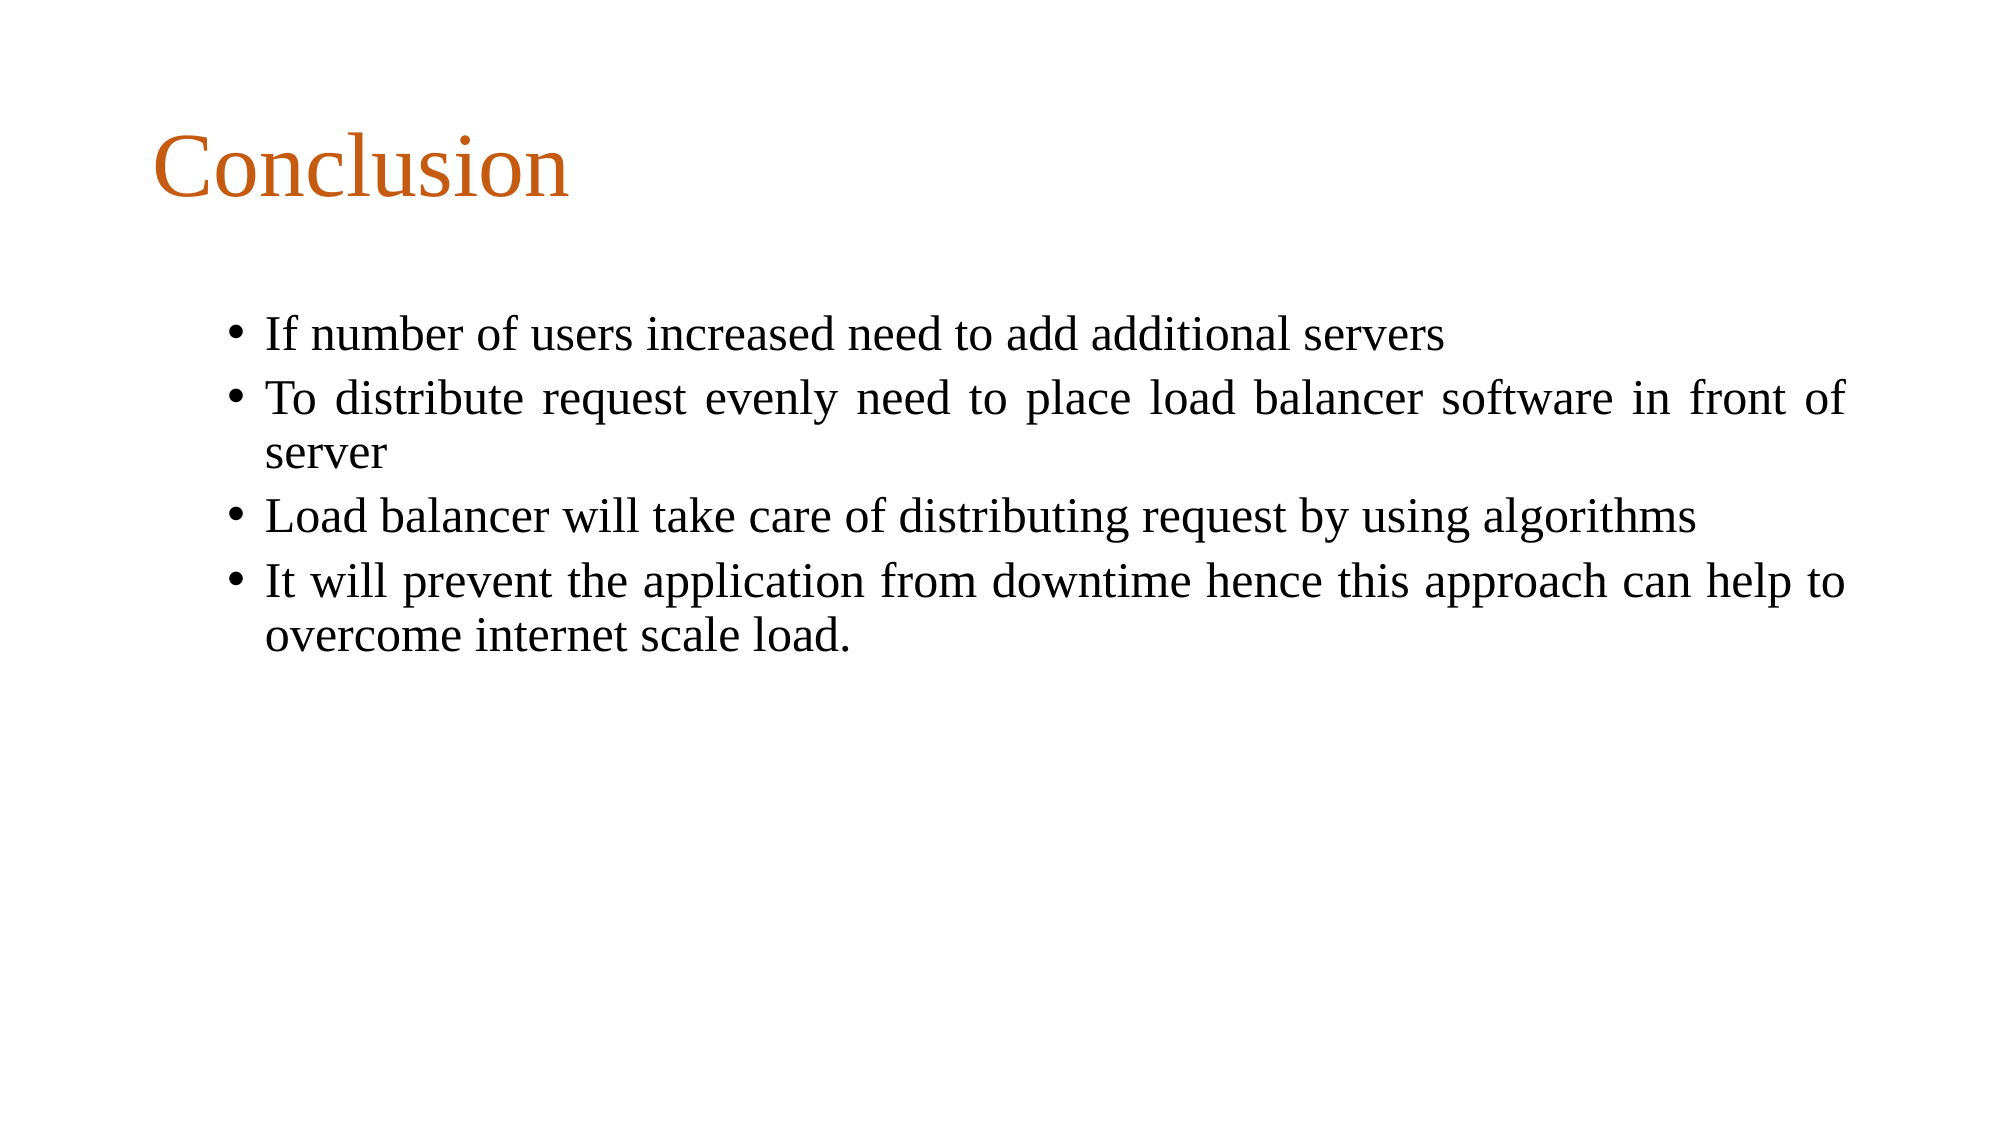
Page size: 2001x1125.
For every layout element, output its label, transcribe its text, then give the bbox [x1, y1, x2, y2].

title Conclusion [137, 57, 1863, 276]
list If number of users increased need to add additional servers To distribute request evenly need to place load balancer software in front of server Load balancer will take care of distributing request by using algorithms It will prevent the application from downtime hence this approach can help to overcome internet scale load. [137, 299, 1863, 1014]
